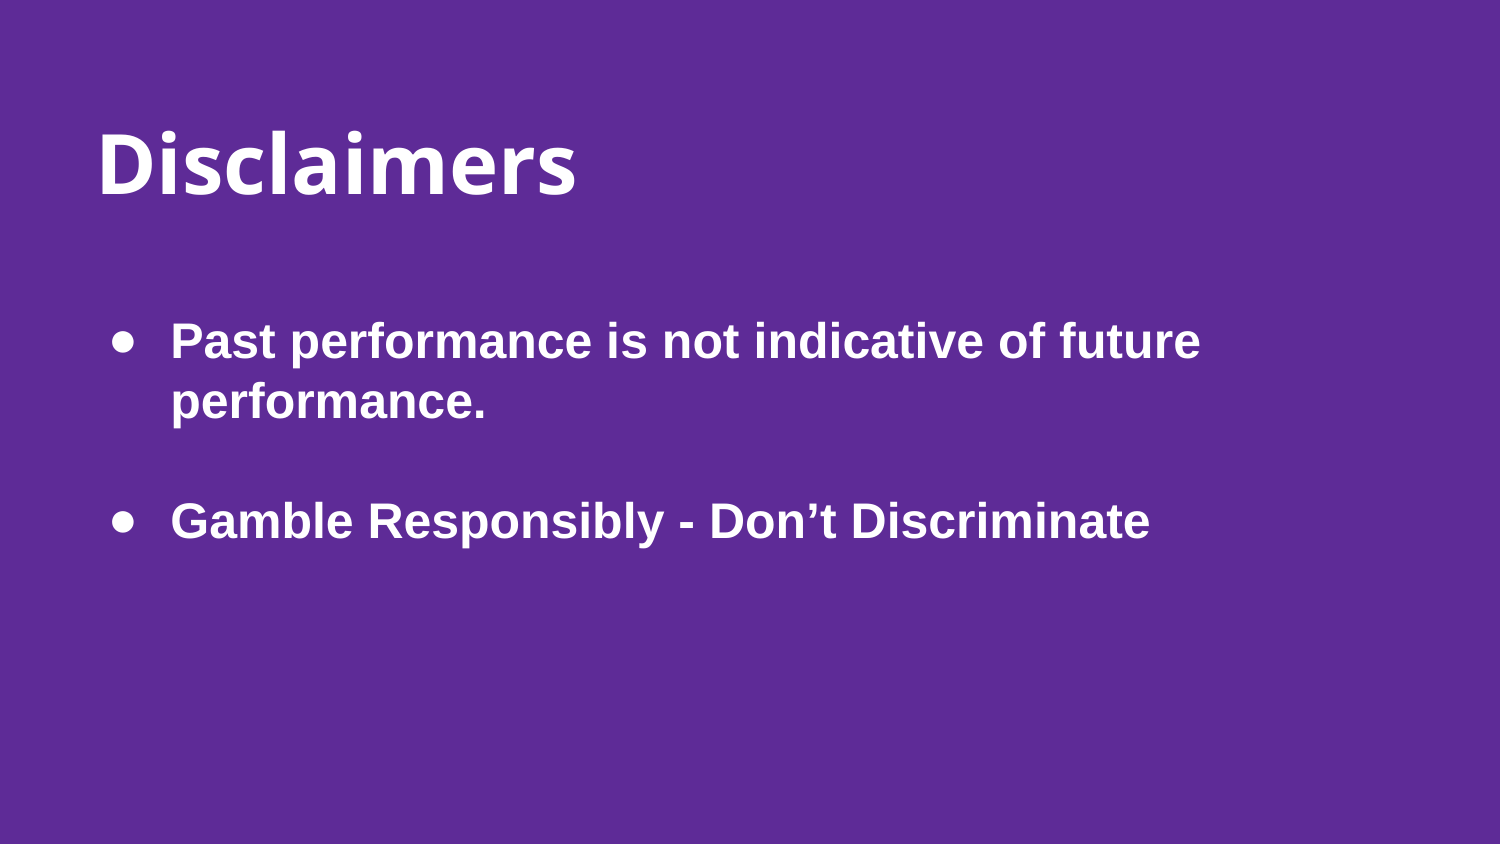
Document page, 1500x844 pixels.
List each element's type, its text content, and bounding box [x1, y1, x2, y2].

text_box Past performance is not indicative of future performance. Gamble Responsibly - Don’t Discriminate [80, 293, 1405, 774]
title Disclaimers [80, 46, 1129, 275]
